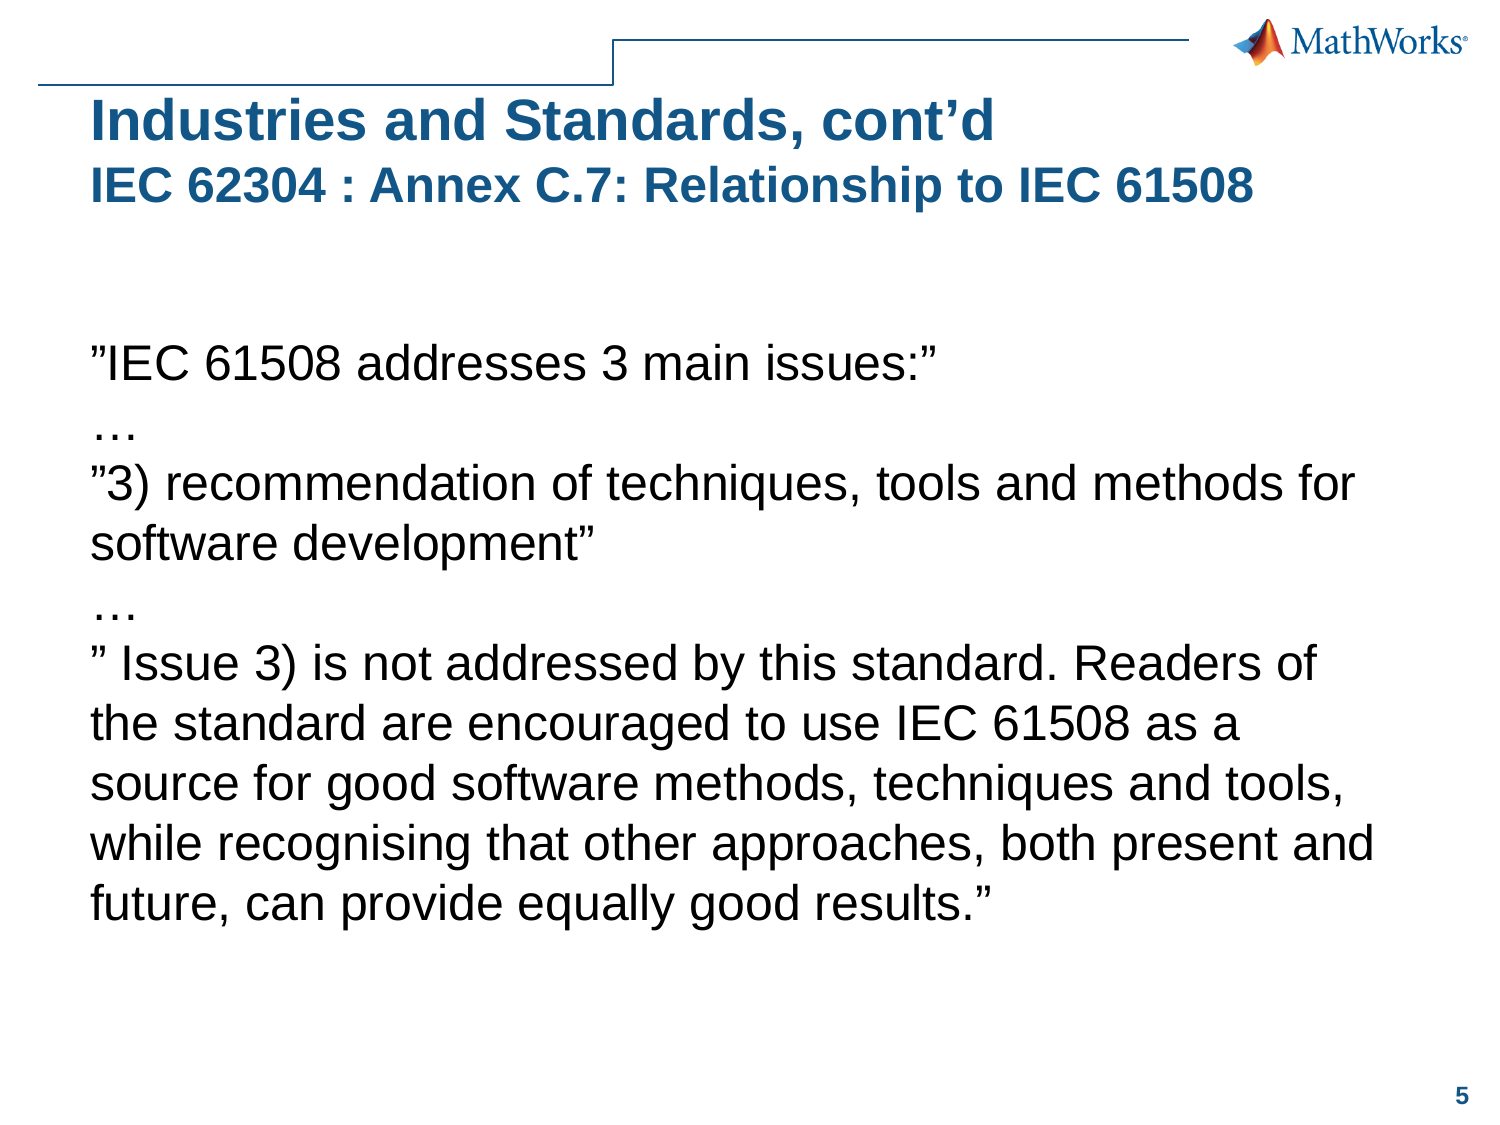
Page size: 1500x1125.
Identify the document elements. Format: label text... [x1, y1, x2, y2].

picture [1226, 7, 1483, 78]
list ”IEC 61508 addresses 3 main issues:” … ”3) recommendation of techniques, tools and methods for software development” … ” Issue 3) is not addressed by this standard. Readers of the standard are encouraged to use IEC 61508 as a source for good software methods, techniques and tools, while recognising that other approaches, both present and future, can provide equally good results.” [75, 262, 1400, 1025]
title Industries and Standards, cont’d IEC 62304 : Annex C.7: Relationship to IEC 61508 [75, 75, 1400, 238]
